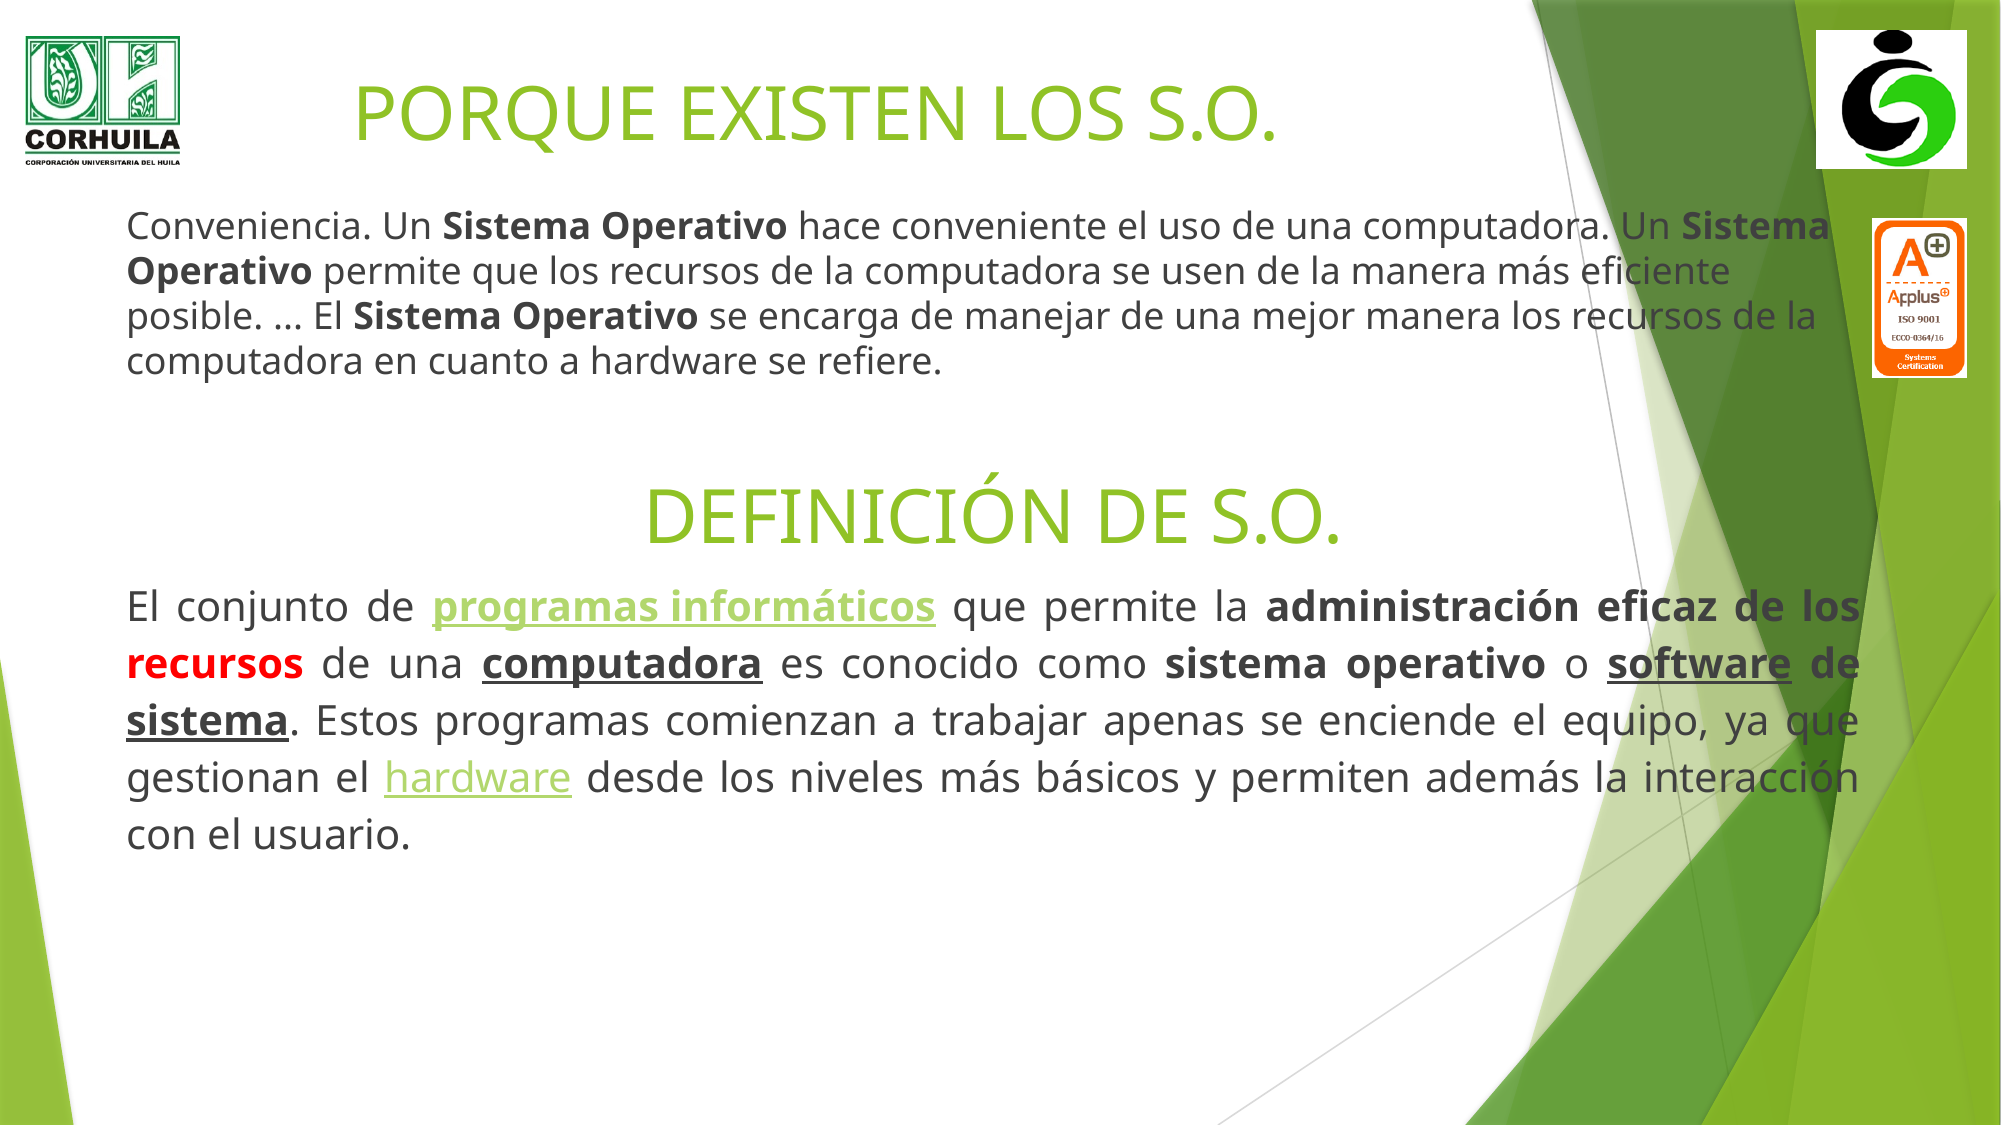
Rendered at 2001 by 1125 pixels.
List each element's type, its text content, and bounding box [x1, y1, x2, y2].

title PORQUE EXISTEN LOS S.O. [111, 57, 1522, 194]
picture [24, 35, 181, 166]
list Conveniencia. Un Sistema Operativo hace conveniente el uso de una computadora. Un Sistema Operativo permite que los recursos de la computadora se usen de la manera más eficiente posible. ... El Sistema Operativo se encarga de manejar de una mejor manera los recursos de la computadora en cuanto a hardware se refiere. DEFINICIÓN DE S.O. El conjunto de programas informáticos que permite la administración eficaz de los recursos de una computadora es conocido como sistema operativo o software de sistema. Estos programas comienzan a trabajar apenas se enciende el equipo, ya que gestionan el hardware desde los niveles más básicos y permiten además la interacción con el usuario. [111, 194, 1876, 951]
picture [1872, 218, 1968, 379]
picture [1816, 29, 1968, 170]
